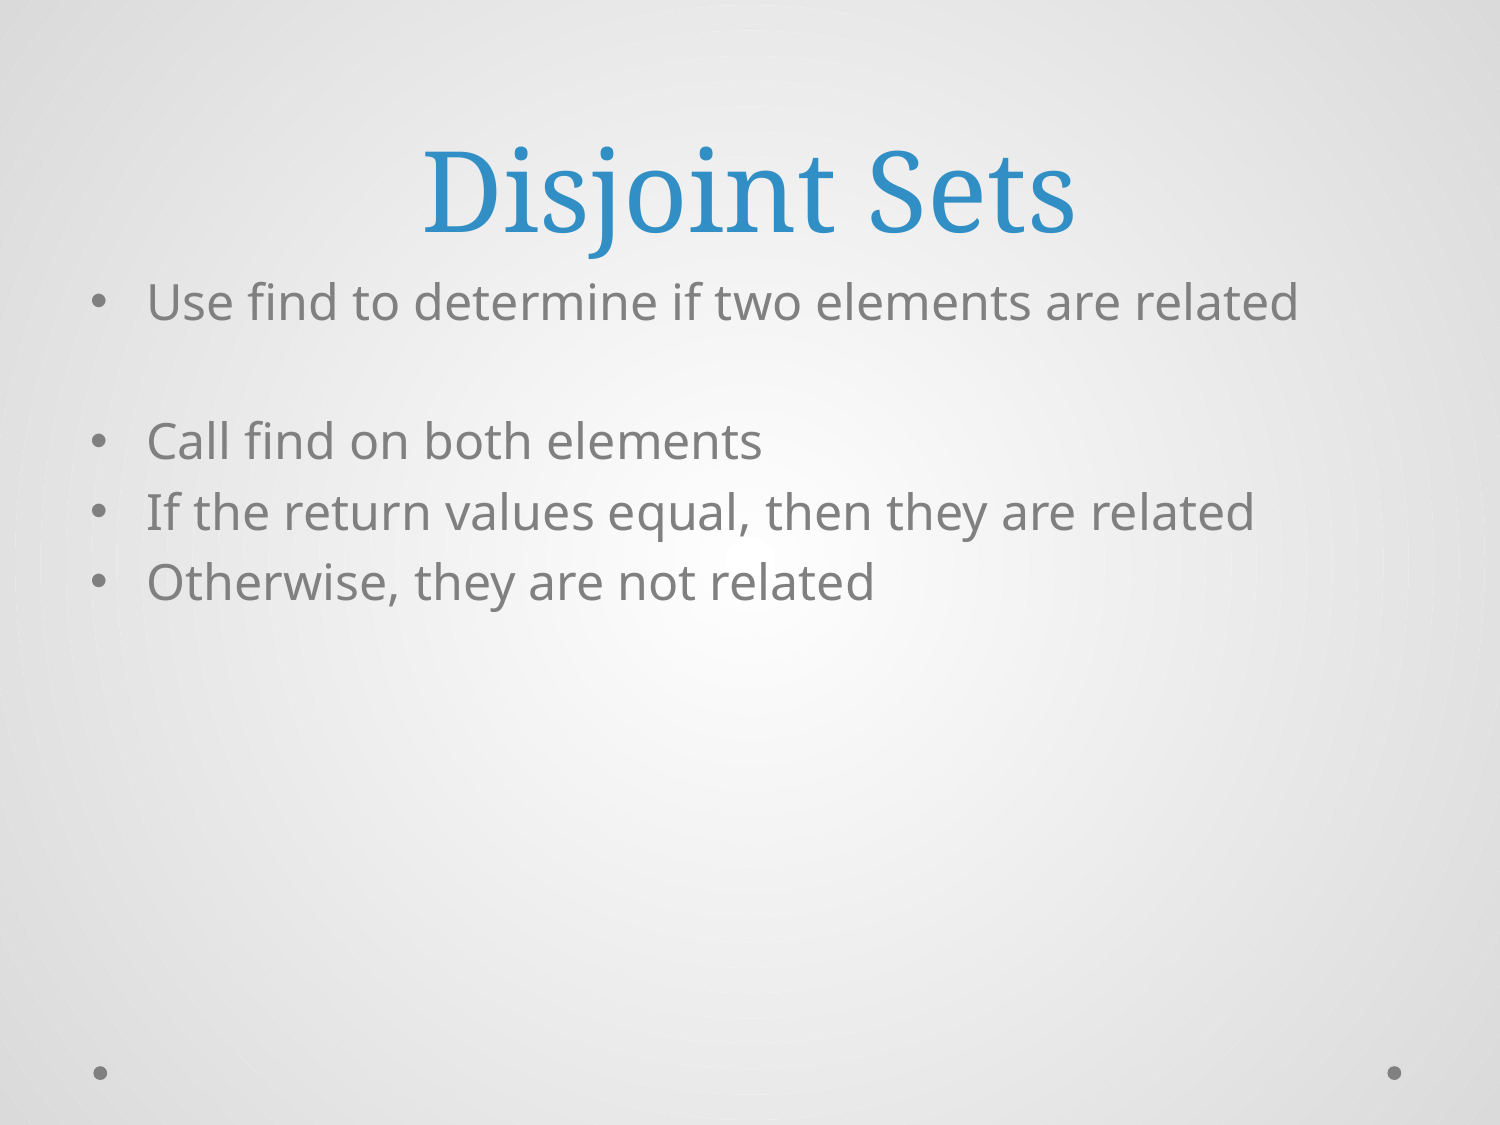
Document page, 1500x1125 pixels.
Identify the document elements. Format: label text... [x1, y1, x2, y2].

list Use find to determine if two elements are related Call find on both elements If the return values equal, then they are related Otherwise, they are not related [75, 262, 1425, 1005]
title Disjoint Sets [75, 0, 1425, 262]
